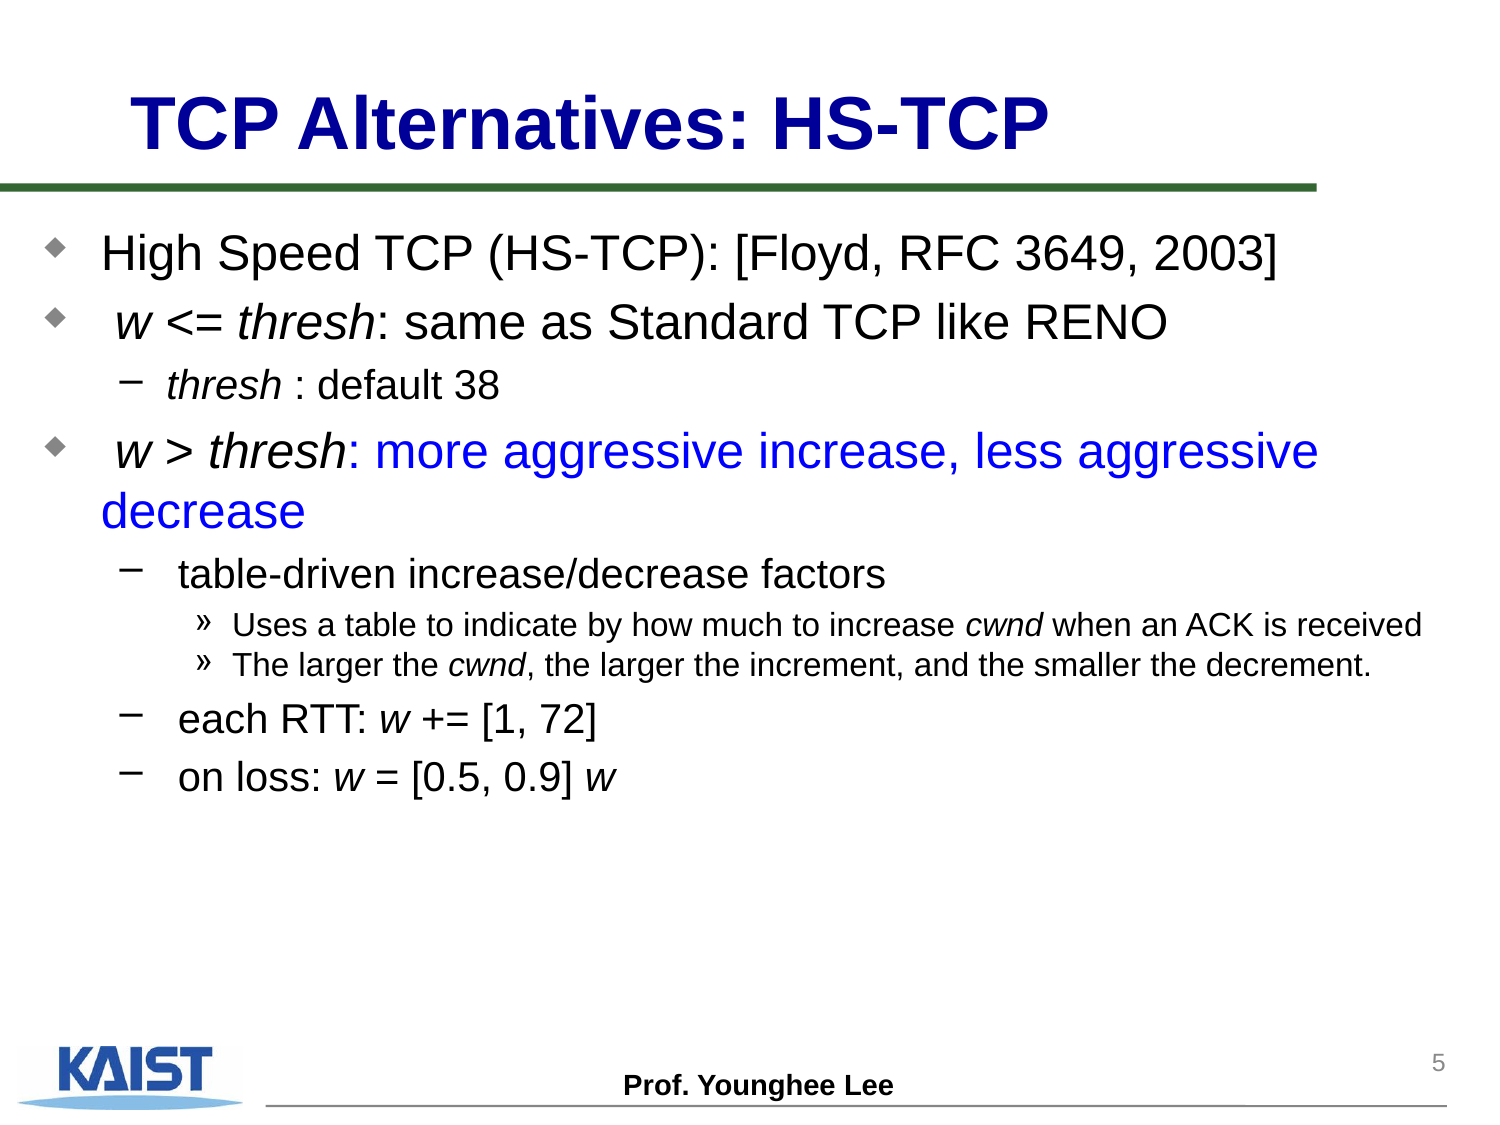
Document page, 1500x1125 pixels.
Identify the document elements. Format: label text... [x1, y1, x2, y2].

list High Speed TCP (HS-TCP): [Floyd, RFC 3649, 2003] w <= thresh: same as Standard TCP like RENO thresh : default 38 w > thresh: more aggressive increase, less aggressive decrease table-driven increase/decrease factors Uses a table to indicate by how much to increase cwnd when an ACK is received The larger the cwnd, the larger the increment, and the smaller the decrement. each RTT: w += [1, 72] on loss: w = [0.5, 0.9] w [29, 212, 1471, 950]
slide_number 5 [1148, 1023, 1461, 1099]
picture [17, 1046, 243, 1110]
title TCP Alternatives: HS-TCP [115, 65, 1338, 172]
